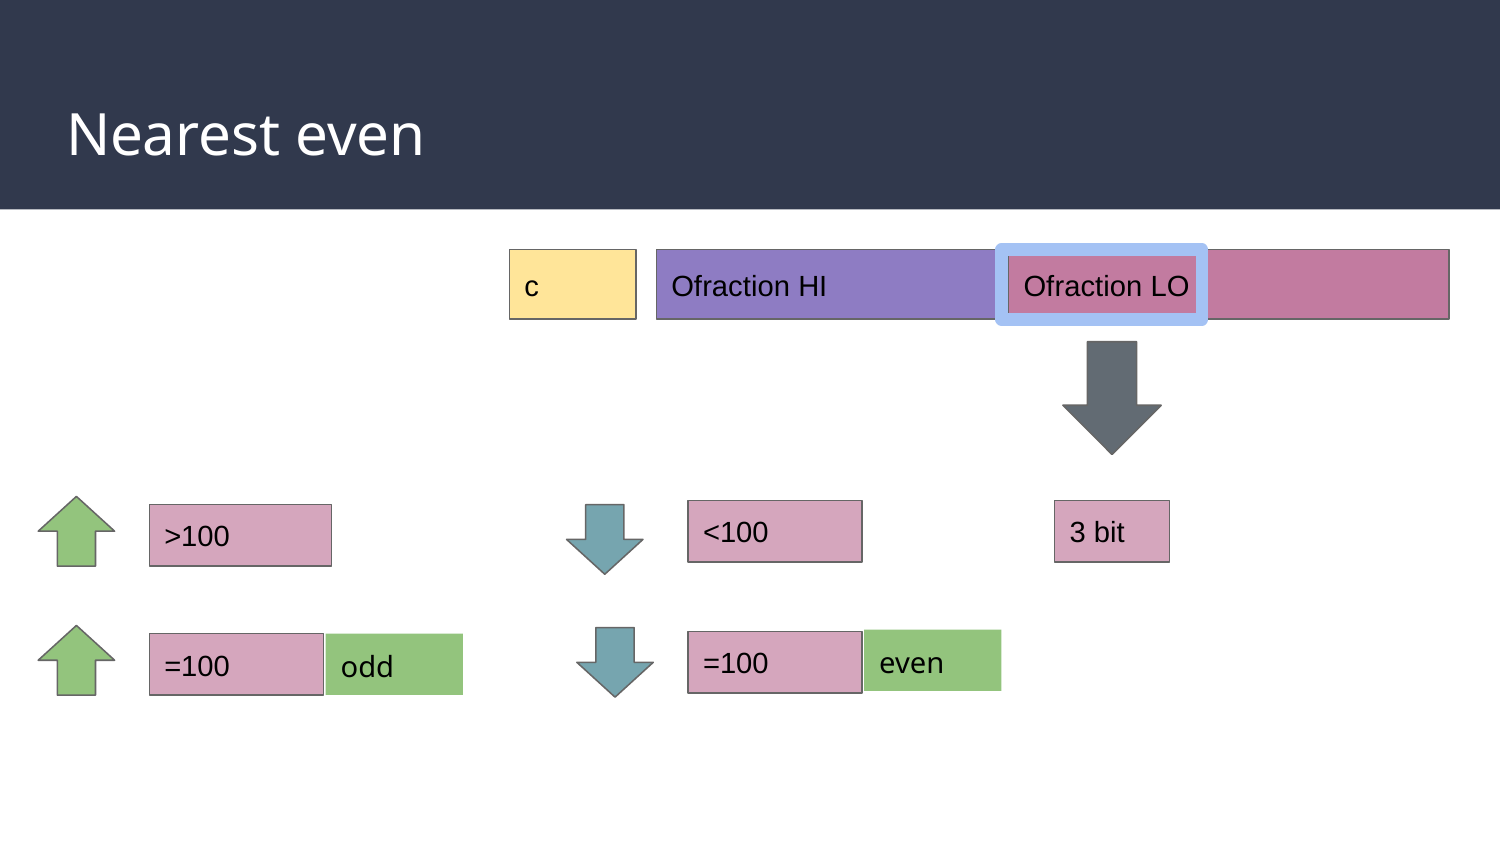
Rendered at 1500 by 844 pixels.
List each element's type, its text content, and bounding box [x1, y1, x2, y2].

text_box <100 [688, 500, 863, 562]
text_box even [864, 629, 1002, 691]
text_box [576, 627, 654, 698]
text_box odd [325, 633, 463, 695]
text_box =100 [149, 633, 324, 695]
text_box Ofraction LO [1203, 249, 1449, 320]
text_box [1001, 249, 1203, 320]
text_box c [509, 249, 636, 320]
text_box [38, 496, 115, 567]
text_box [566, 504, 643, 575]
text_box 3 bit [1054, 500, 1170, 562]
text_box [1062, 341, 1162, 455]
title Nearest even [51, 82, 1449, 185]
text_box =100 [688, 631, 863, 693]
text_box >100 [149, 504, 332, 566]
text_box Ofraction HI [656, 249, 1001, 320]
text_box [38, 625, 115, 696]
